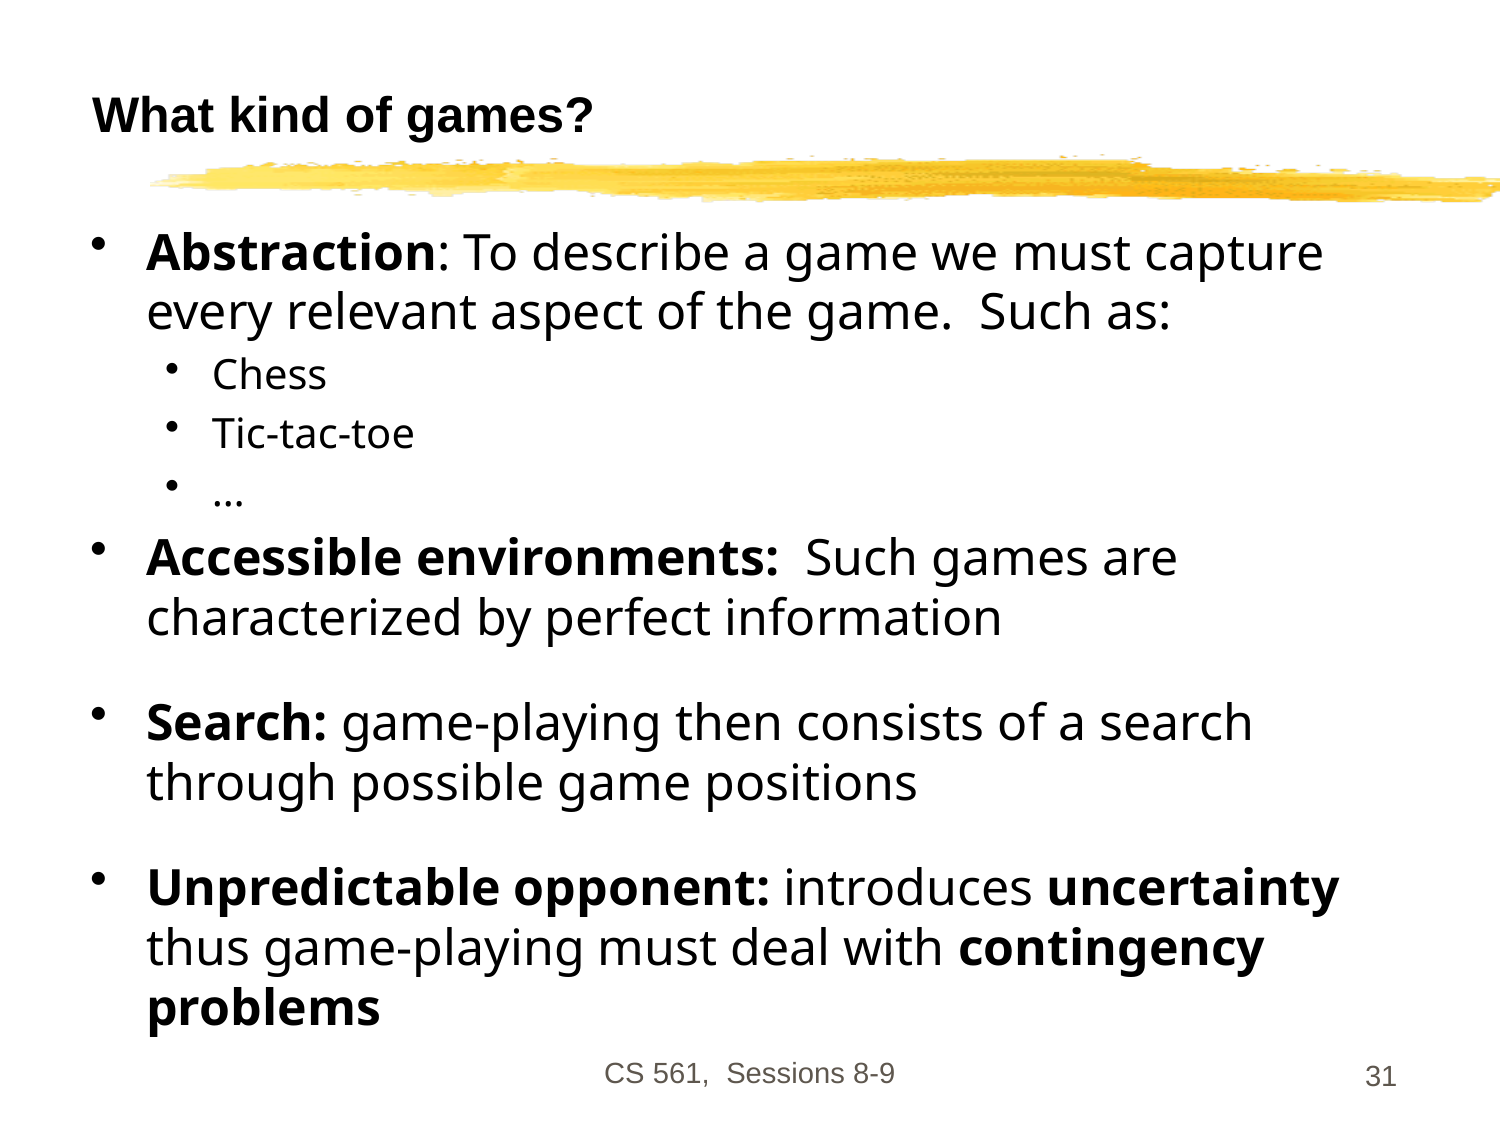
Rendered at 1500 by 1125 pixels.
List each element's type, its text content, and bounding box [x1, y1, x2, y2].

slide_number 31 [1099, 1024, 1413, 1101]
title What kind of games? [76, 37, 1415, 151]
footer CS 561, Sessions 8-9 [512, 1021, 988, 1098]
picture [150, 149, 1500, 213]
list Abstraction: To describe a game we must capture every relevant aspect of the game. Such as: Chess Tic-tac-toe … Accessible environments: Such games are characterized by perfect information Search: game-playing then consists of a search through possible game positions Unpredictable opponent: introduces uncertainty thus game-playing must deal with contingency problems [74, 212, 1417, 994]
